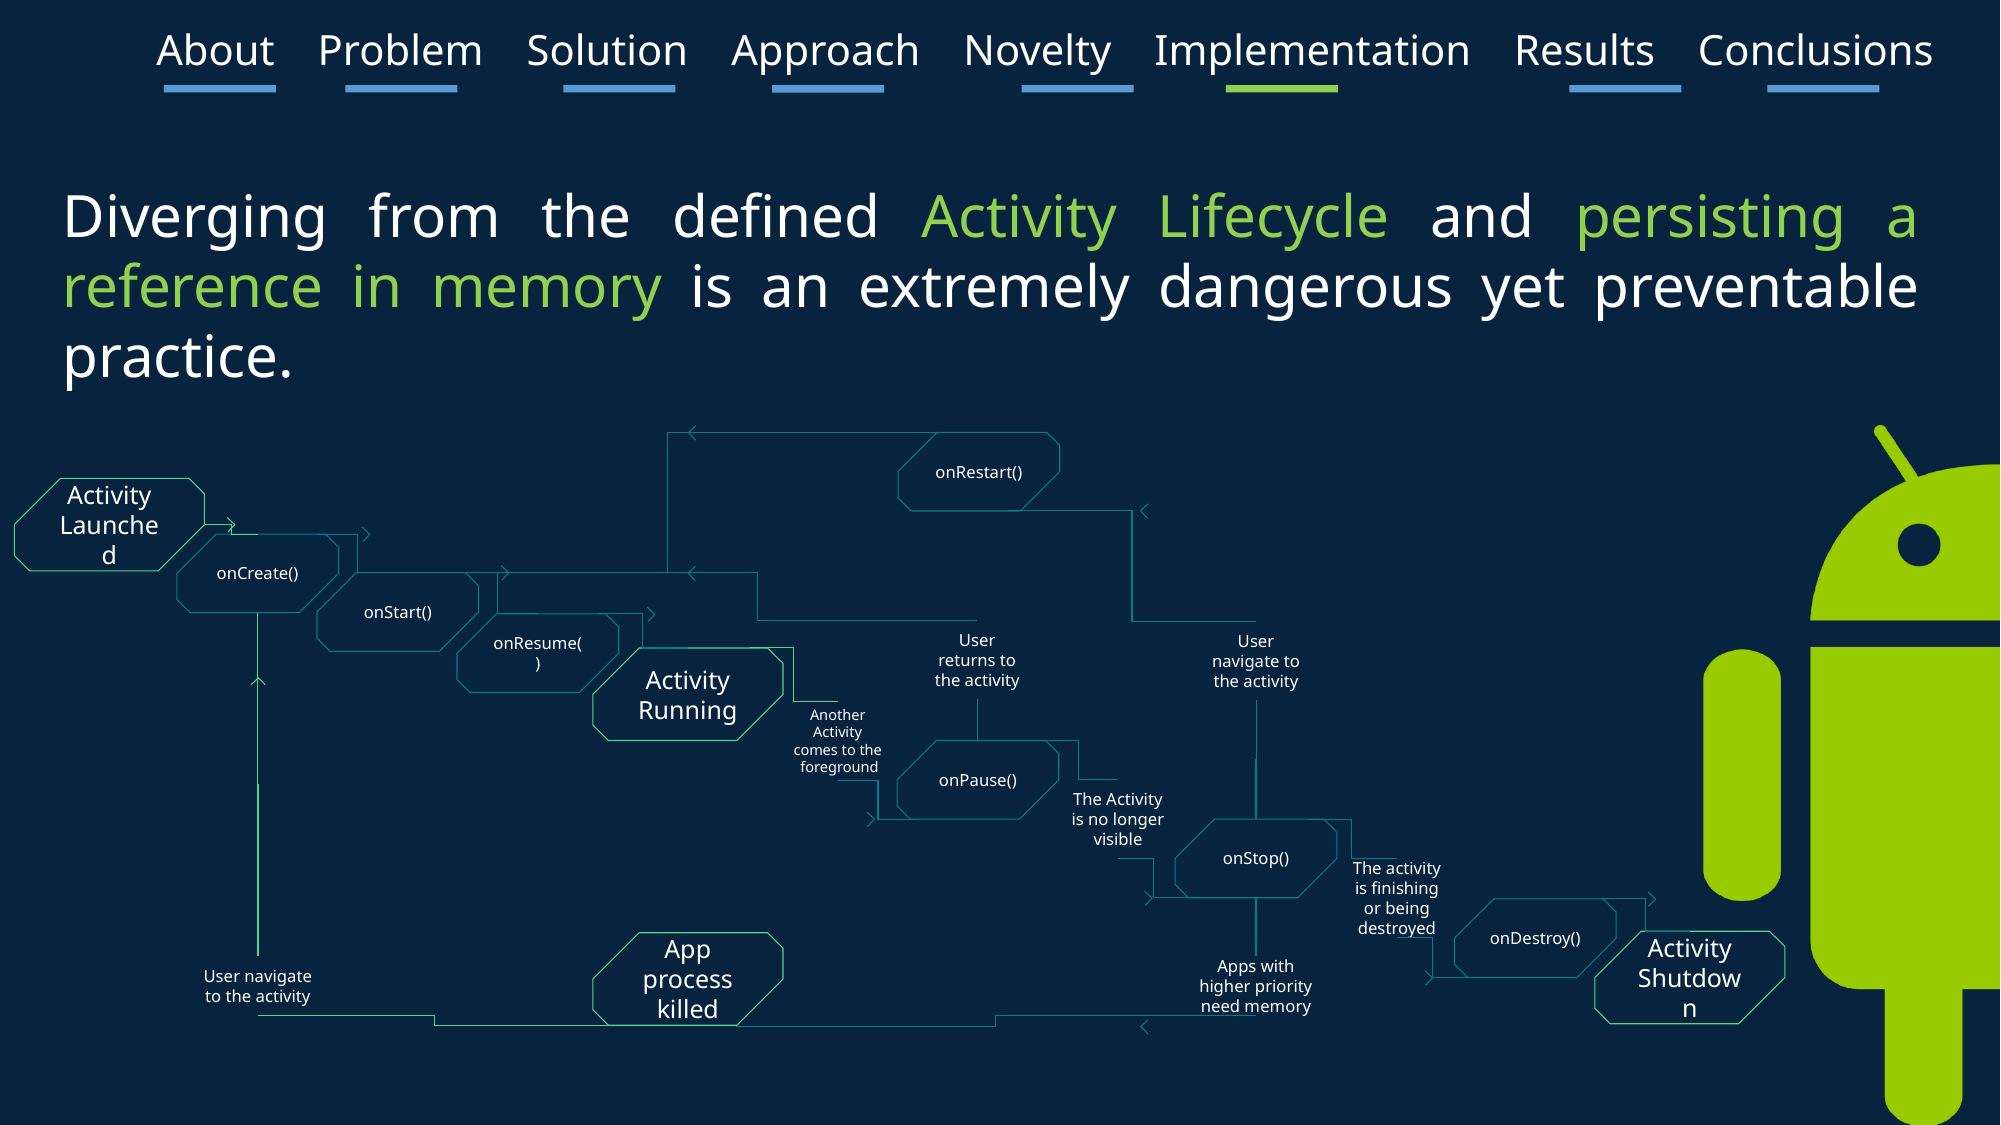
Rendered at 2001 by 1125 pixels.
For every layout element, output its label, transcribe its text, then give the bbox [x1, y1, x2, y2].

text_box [14, 427, 1785, 1033]
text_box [163, 84, 1880, 93]
picture [1641, 415, 2000, 1125]
text_box Diverging from the defined Activity Lifecycle and persisting a reference in memory is an extremely dangerous yet preventable practice. [47, 172, 1935, 397]
text_box About Problem Solution Approach Novelty Implementation Results Conclusions [13, 16, 1993, 81]
